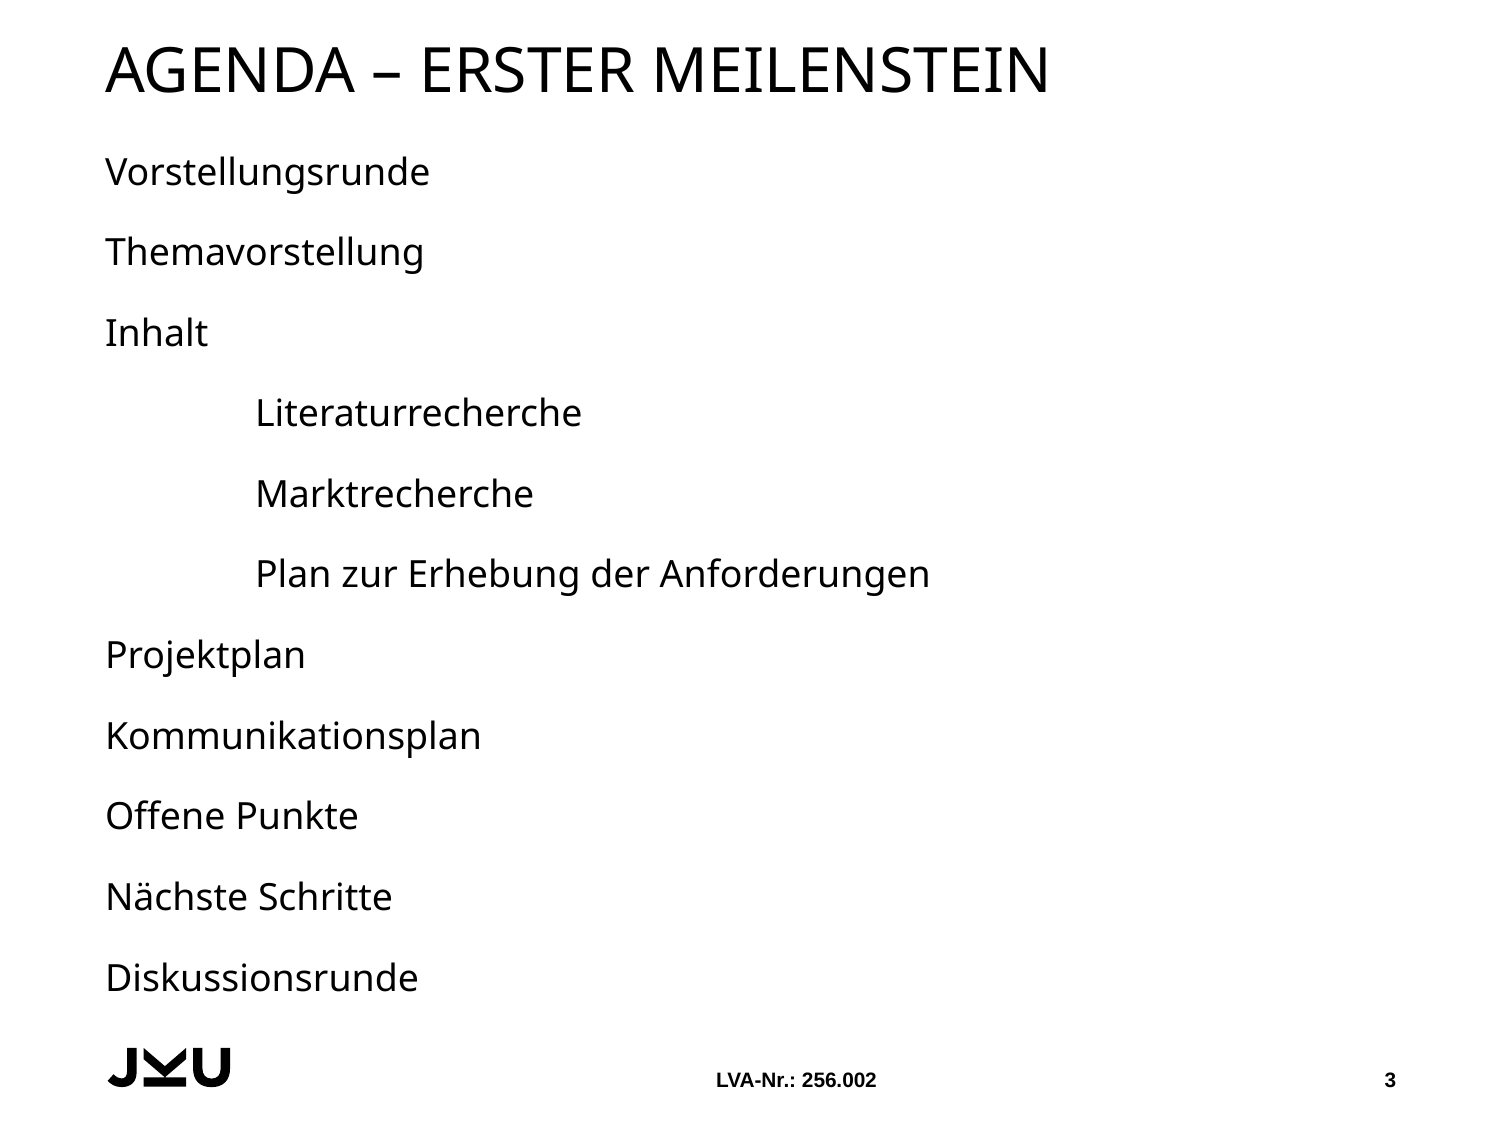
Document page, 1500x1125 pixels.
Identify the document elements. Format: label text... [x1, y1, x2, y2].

slide_number 3 [1326, 1049, 1412, 1109]
title Agenda – Erster Meilenstein [90, 35, 1393, 190]
list Vorstellungsrunde Themavorstellung Inhalt Literaturrecherche Marktrecherche Plan zur Erhebung der Anforderungen Projektplan Kommunikationsplan Offene Punkte Nächste Schritte Diskussionsrunde [90, 190, 1393, 947]
footer LVA-Nr.: 256.002 [701, 1049, 1208, 1109]
